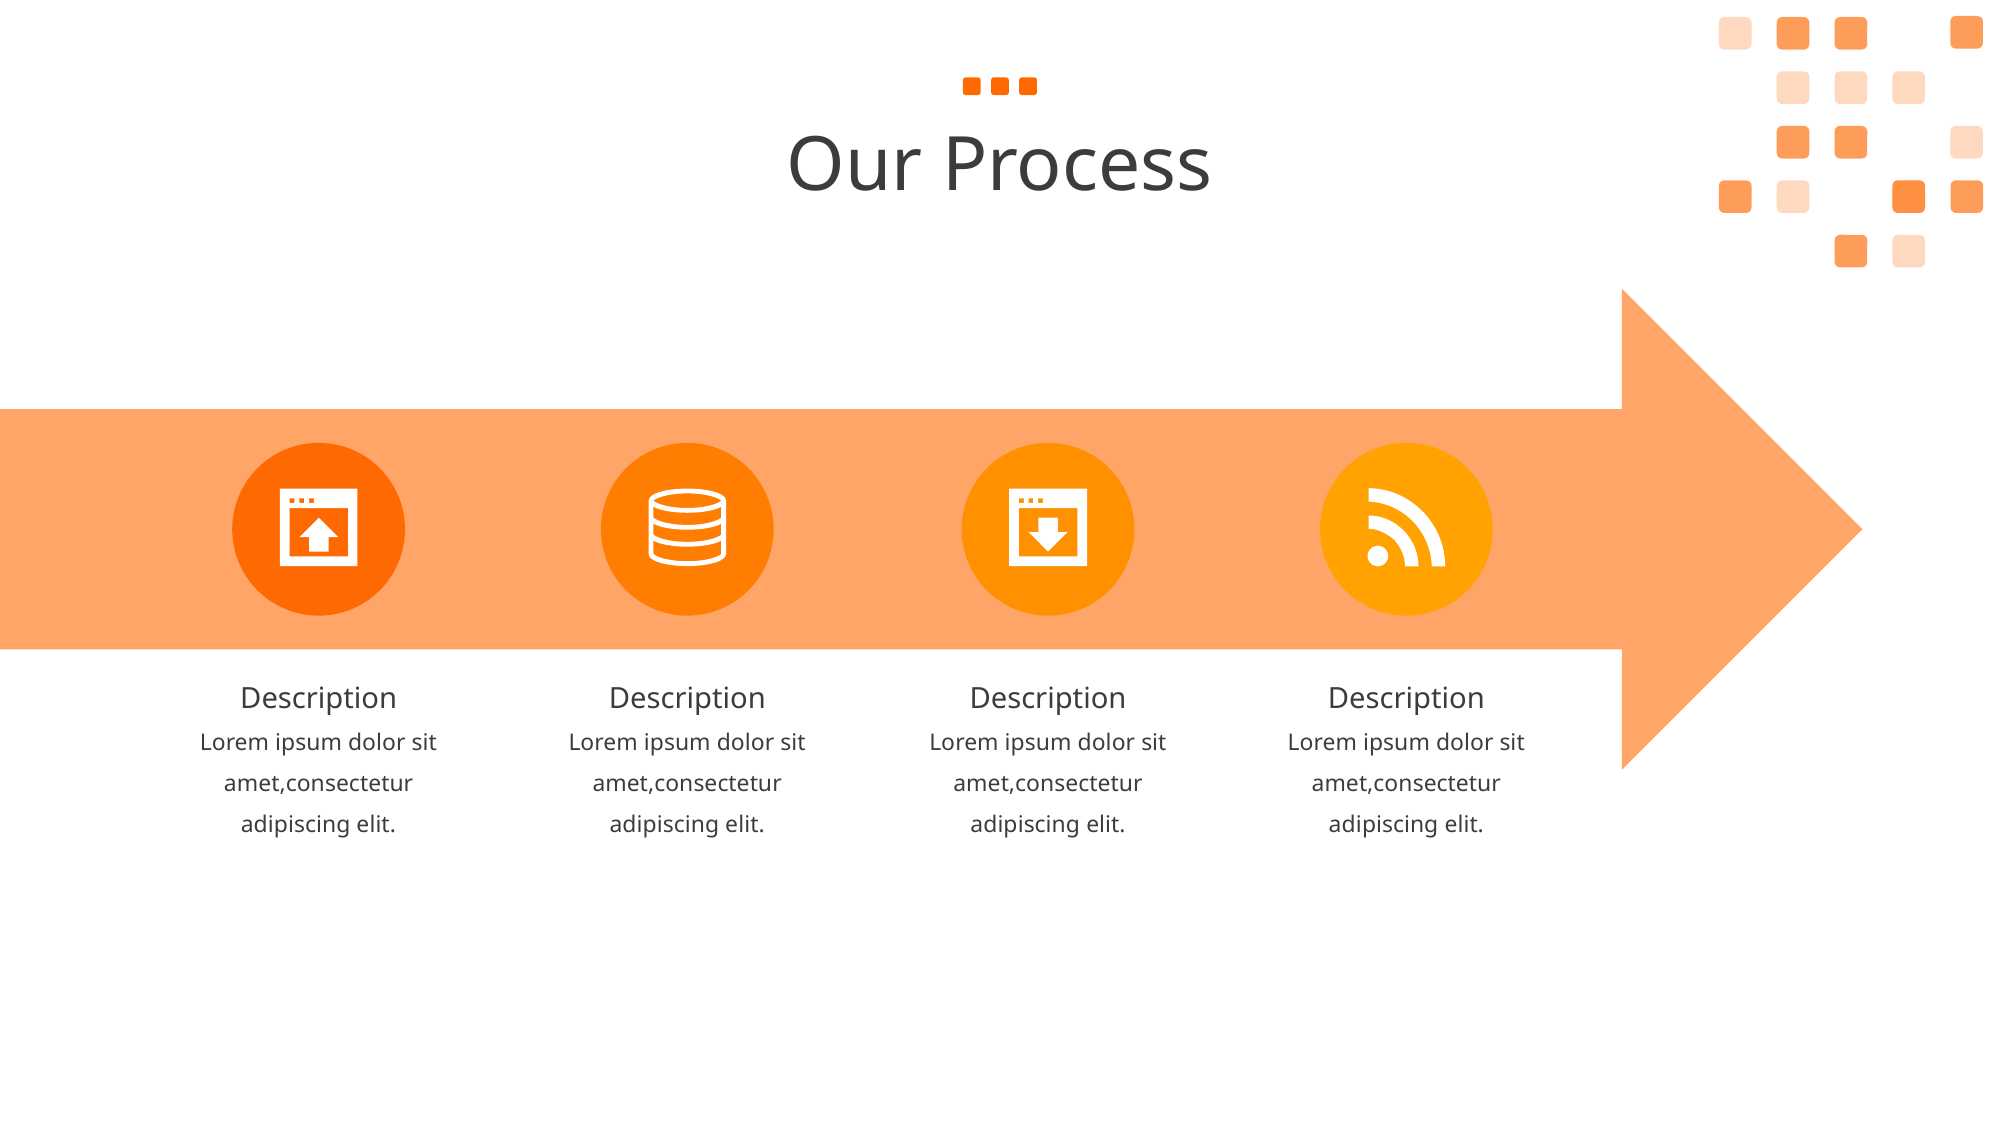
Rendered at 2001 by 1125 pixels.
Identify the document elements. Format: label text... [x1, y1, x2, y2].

text_box [599, 441, 775, 617]
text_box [962, 77, 1037, 96]
text_box Description [1313, 671, 1500, 706]
text_box Description [593, 671, 781, 706]
text_box Lorem ipsum dolor sit amet,consectetur adipiscing elit. [170, 706, 468, 845]
text_box Lorem ipsum dolor sit amet,consectetur adipiscing elit. [899, 706, 1197, 845]
text_box [960, 441, 1136, 617]
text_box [1367, 488, 1446, 567]
text_box [231, 441, 407, 617]
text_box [1718, 15, 1984, 268]
text_box [648, 488, 727, 567]
text_box [0, 288, 1863, 770]
text_box Description [225, 671, 413, 706]
text_box Description [954, 671, 1142, 706]
text_box [1318, 441, 1494, 617]
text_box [1008, 488, 1088, 567]
text_box Lorem ipsum dolor sit amet,consectetur adipiscing elit. [1257, 706, 1555, 845]
title Our Process [137, 57, 1863, 276]
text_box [279, 488, 358, 567]
text_box Lorem ipsum dolor sit amet,consectetur adipiscing elit. [538, 706, 836, 845]
